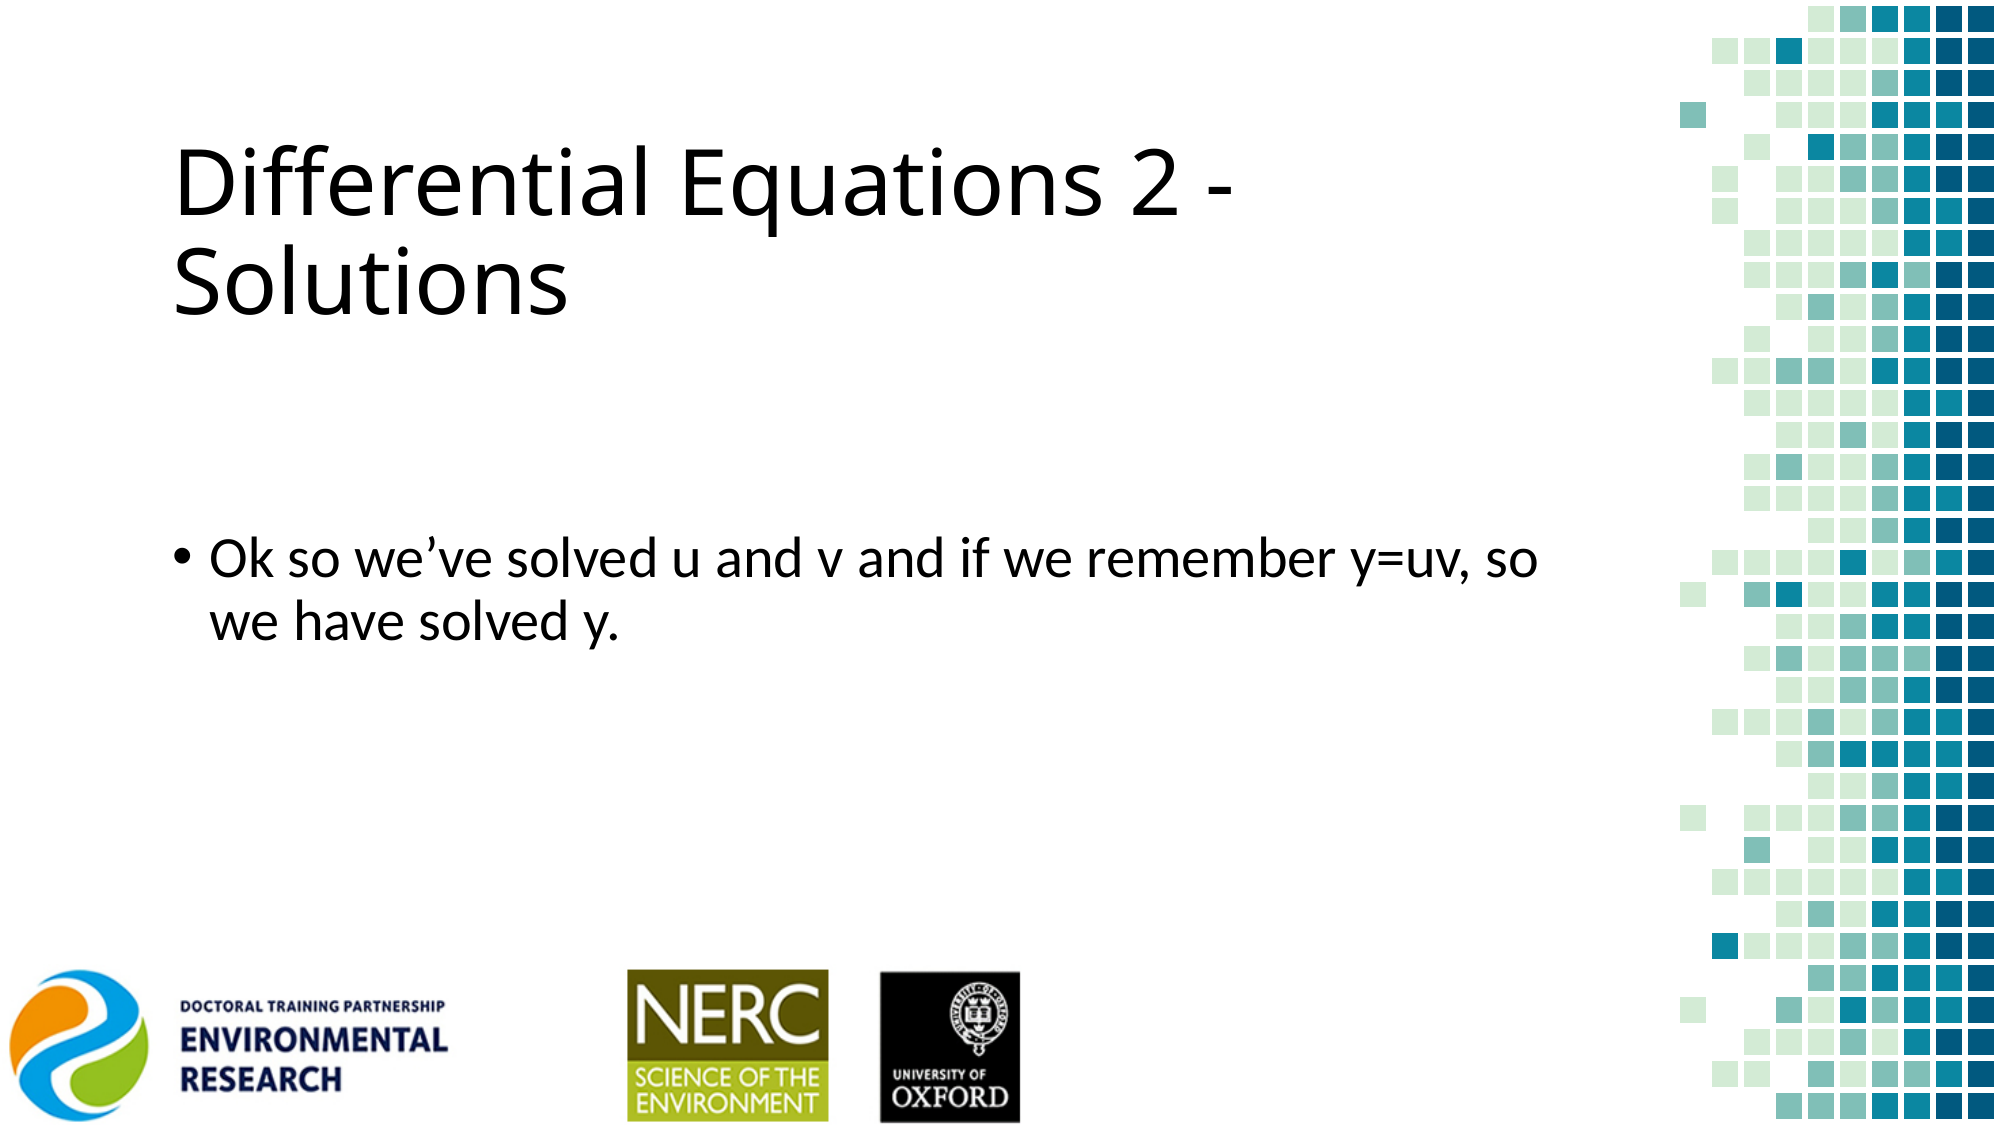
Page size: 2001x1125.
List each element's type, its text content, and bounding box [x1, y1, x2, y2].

title Differential Equations 2 - Solutions [157, 161, 1636, 350]
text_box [0, 964, 1676, 1125]
